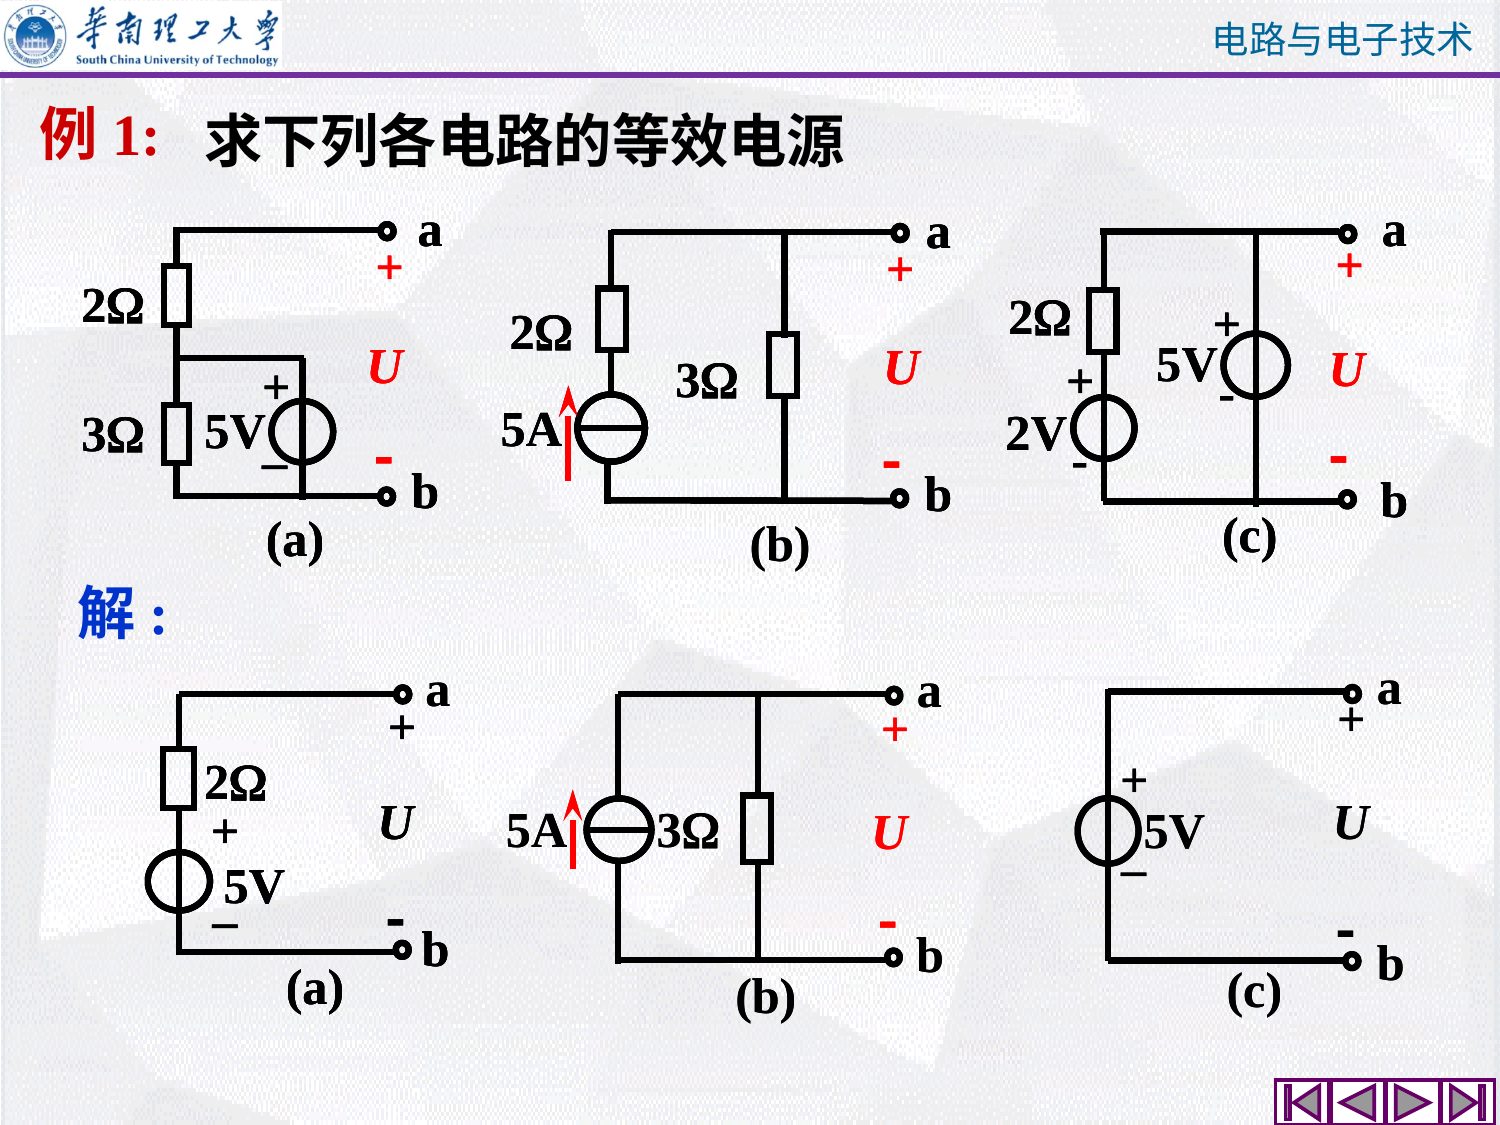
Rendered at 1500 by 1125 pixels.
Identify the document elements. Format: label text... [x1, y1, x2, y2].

text_box 求下列各电路的等效电源 [189, 97, 861, 182]
text_box 解: [62, 568, 184, 654]
title 例1: [24, 97, 225, 185]
picture [1, 78, 1500, 1125]
picture [1, 0, 1500, 72]
